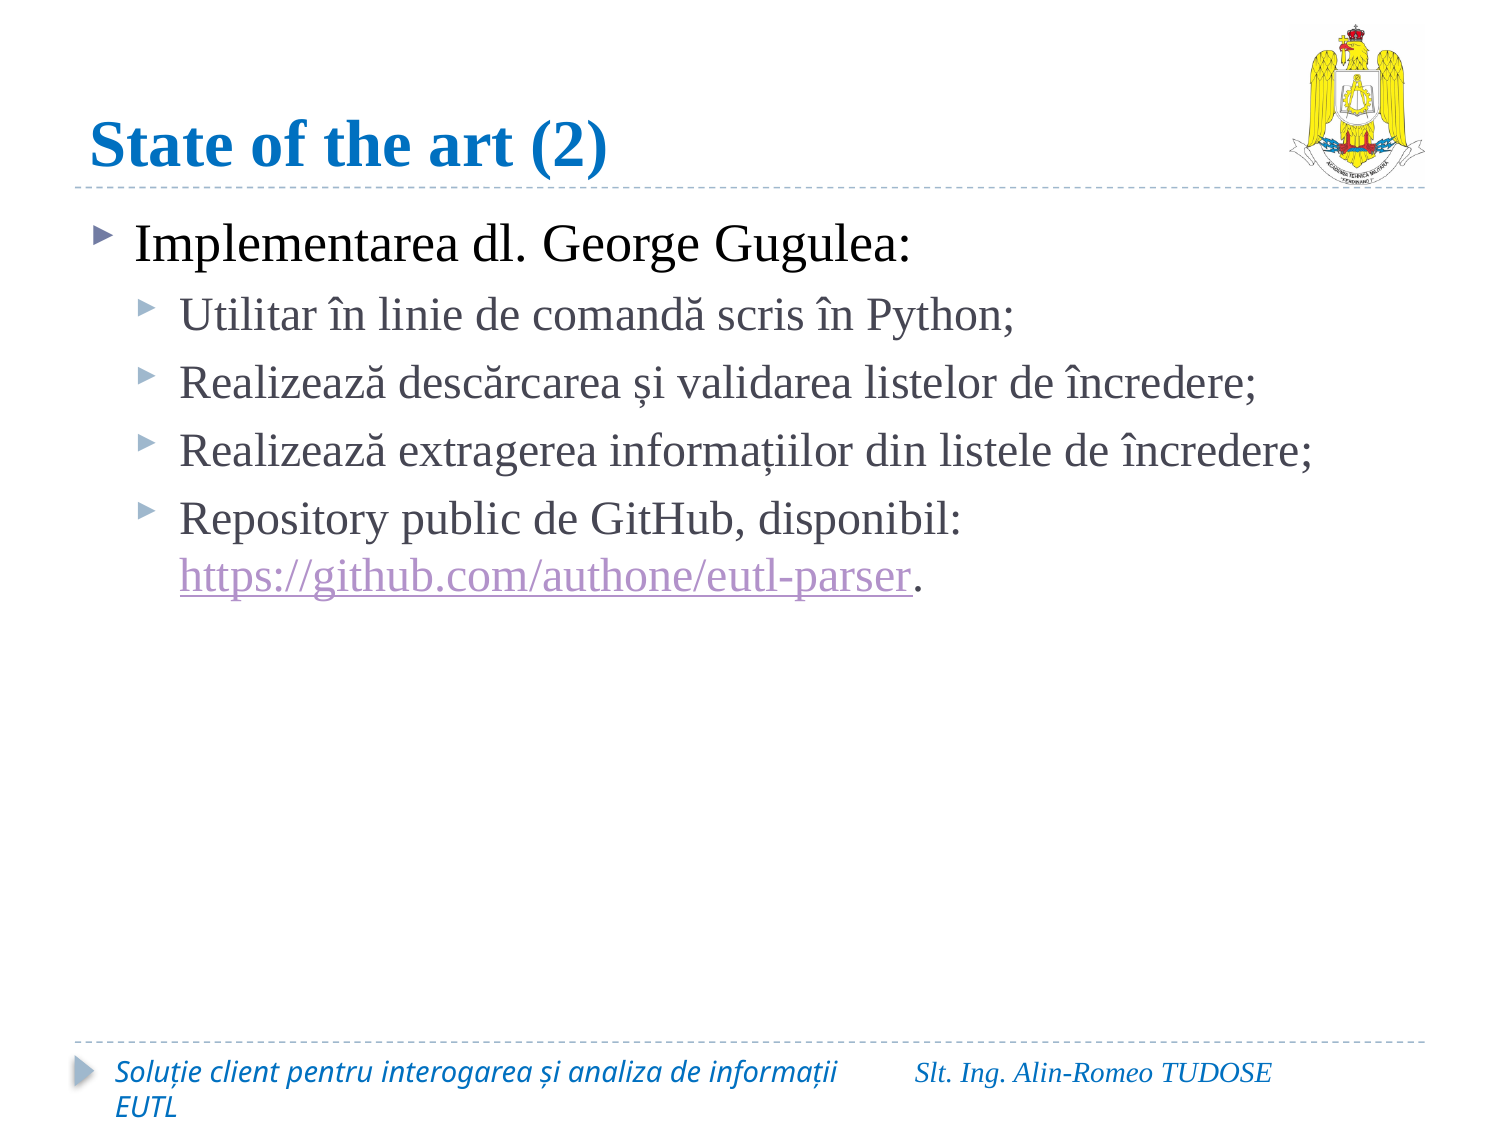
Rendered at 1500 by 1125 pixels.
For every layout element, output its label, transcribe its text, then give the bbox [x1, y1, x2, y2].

title State of the art (2) [75, 24, 1425, 188]
text_box Soluție client pentru interogarea și analiza de informații EUTL [99, 1046, 875, 1125]
list Implementarea dl. George Gugulea: Utilitar în linie de comandă scris în Python; Realizează descărcarea și validarea listelor de încredere; Realizează extragerea informațiilor din listele de încredere; Repository public de GitHub, disponibil: https://github.com/authone/eutl-parser. [75, 200, 1425, 1025]
text_box Slt. Ing. Alin-Romeo TUDOSE [900, 1046, 1432, 1096]
